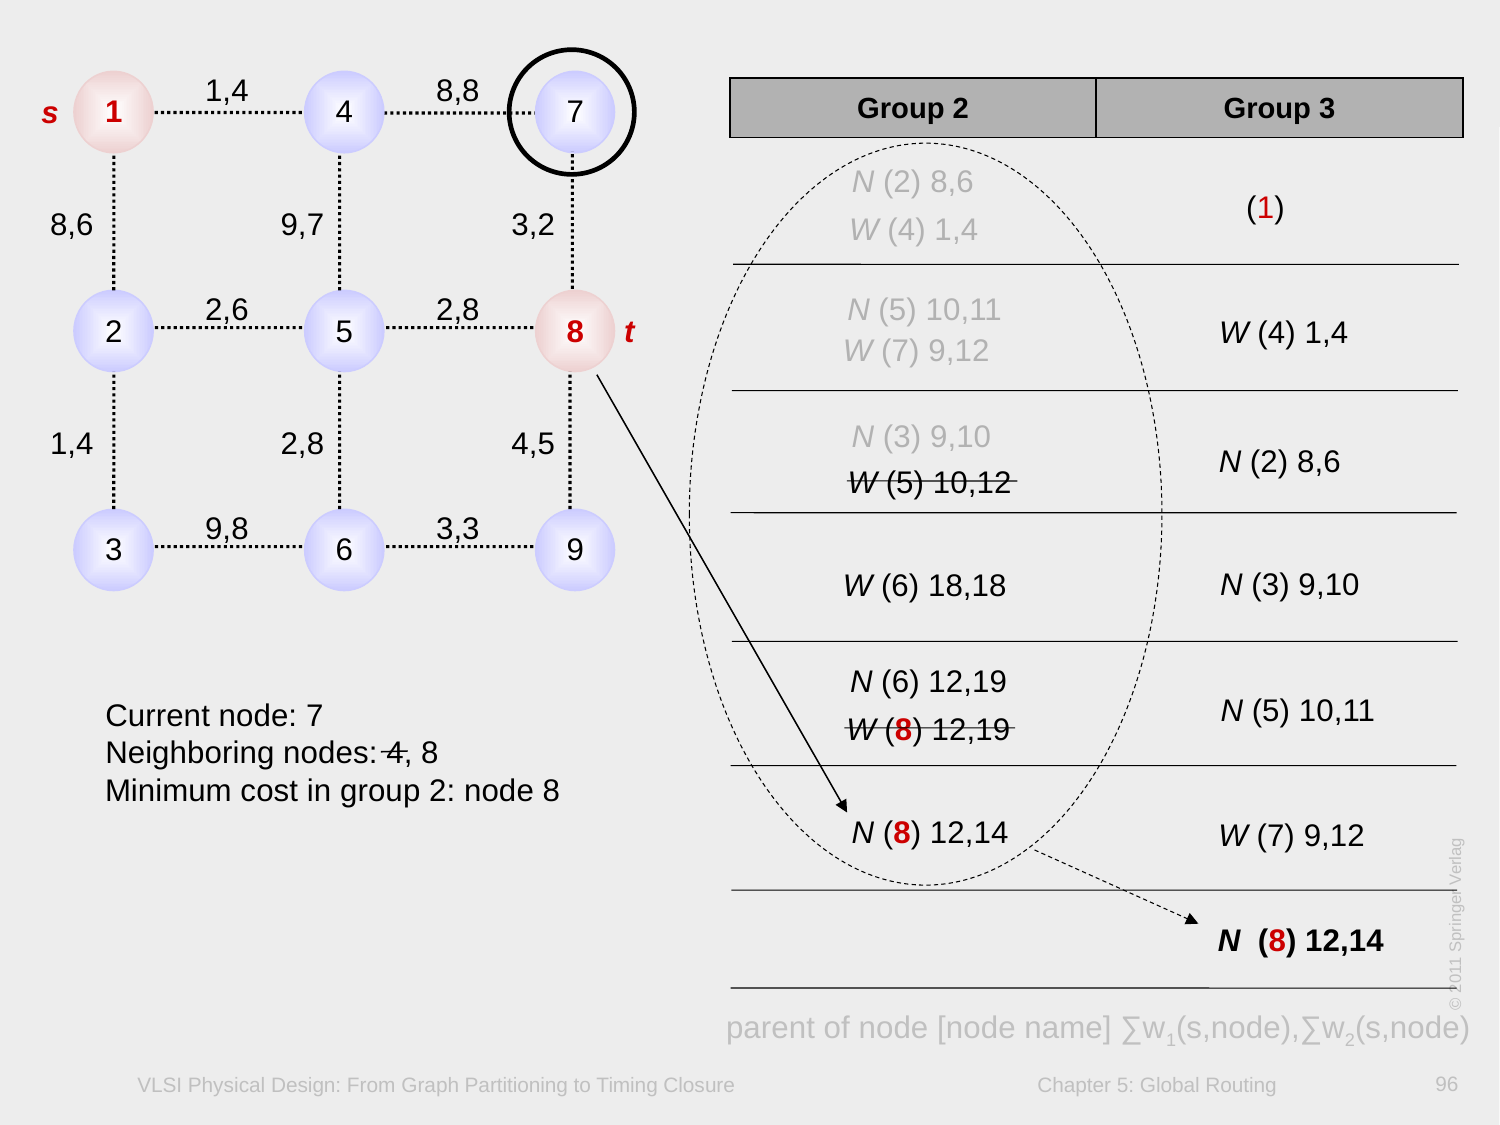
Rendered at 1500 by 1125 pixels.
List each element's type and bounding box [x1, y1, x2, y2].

table_header [731, 79, 1095, 137]
text_box [71, 507, 160, 591]
text_box [696, 999, 1500, 1058]
text_box [529, 507, 620, 591]
text_box [34, 196, 121, 259]
text_box [495, 415, 583, 471]
text_box [495, 188, 583, 251]
slide_number [1297, 1061, 1475, 1109]
text_box [34, 415, 121, 471]
text_box [1204, 682, 1392, 736]
text_box [1202, 807, 1381, 861]
text_box [418, 280, 509, 335]
text_box [301, 507, 398, 591]
text_box [180, 280, 278, 335]
text_box [264, 415, 352, 471]
text_box [180, 499, 278, 554]
text_box [73, 687, 585, 819]
text_box [529, 290, 695, 376]
text_box [301, 285, 398, 376]
text_box [1202, 912, 1400, 966]
text_box [0, 0, 1500, 181]
text_box [1184, 912, 1199, 925]
text_box [264, 196, 352, 259]
text_box [418, 499, 509, 554]
text_box [71, 285, 160, 376]
text_box [596, 143, 1459, 912]
table_header [1097, 79, 1462, 137]
